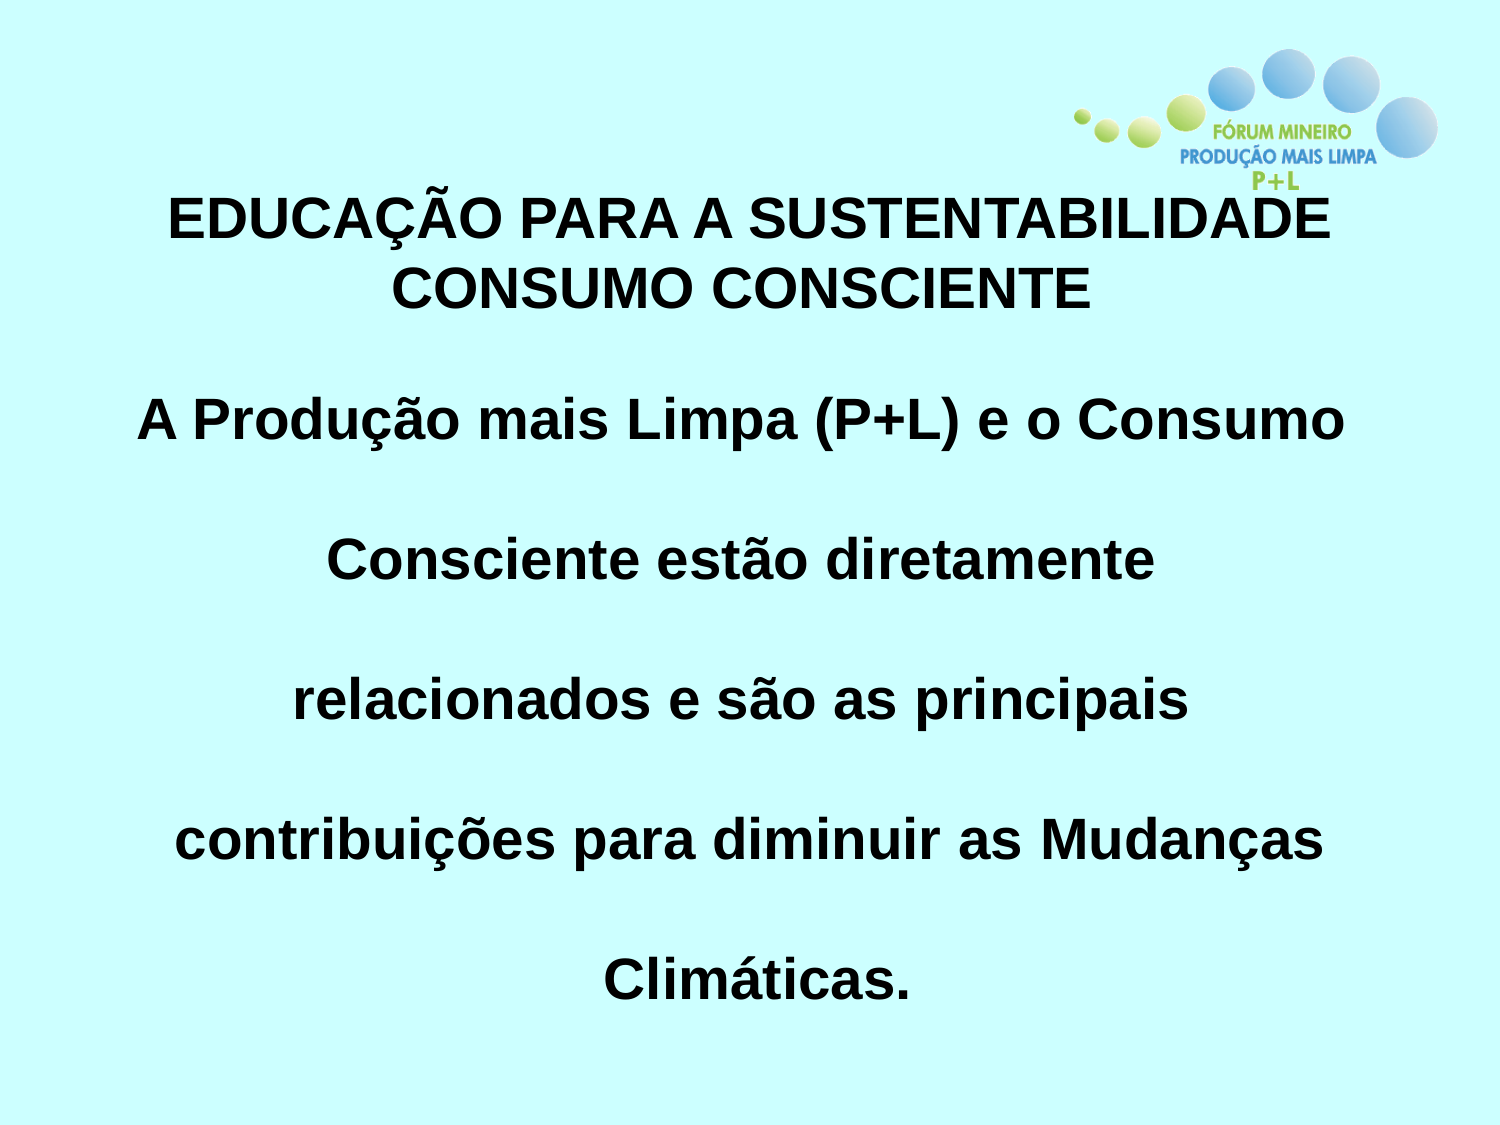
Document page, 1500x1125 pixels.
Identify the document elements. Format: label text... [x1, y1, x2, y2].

title EDUCAÇÃO PARA A SUSTENTABILIDADE CONSUMO CONSCIENTE [75, 172, 1425, 327]
list A Produção mais Limpa (P+L) e o Consumo Consciente estão diretamente relacionados e são as principais contribuições para diminuir as Mudanças Climáticas. [75, 373, 1425, 1005]
picture [1074, 49, 1438, 190]
